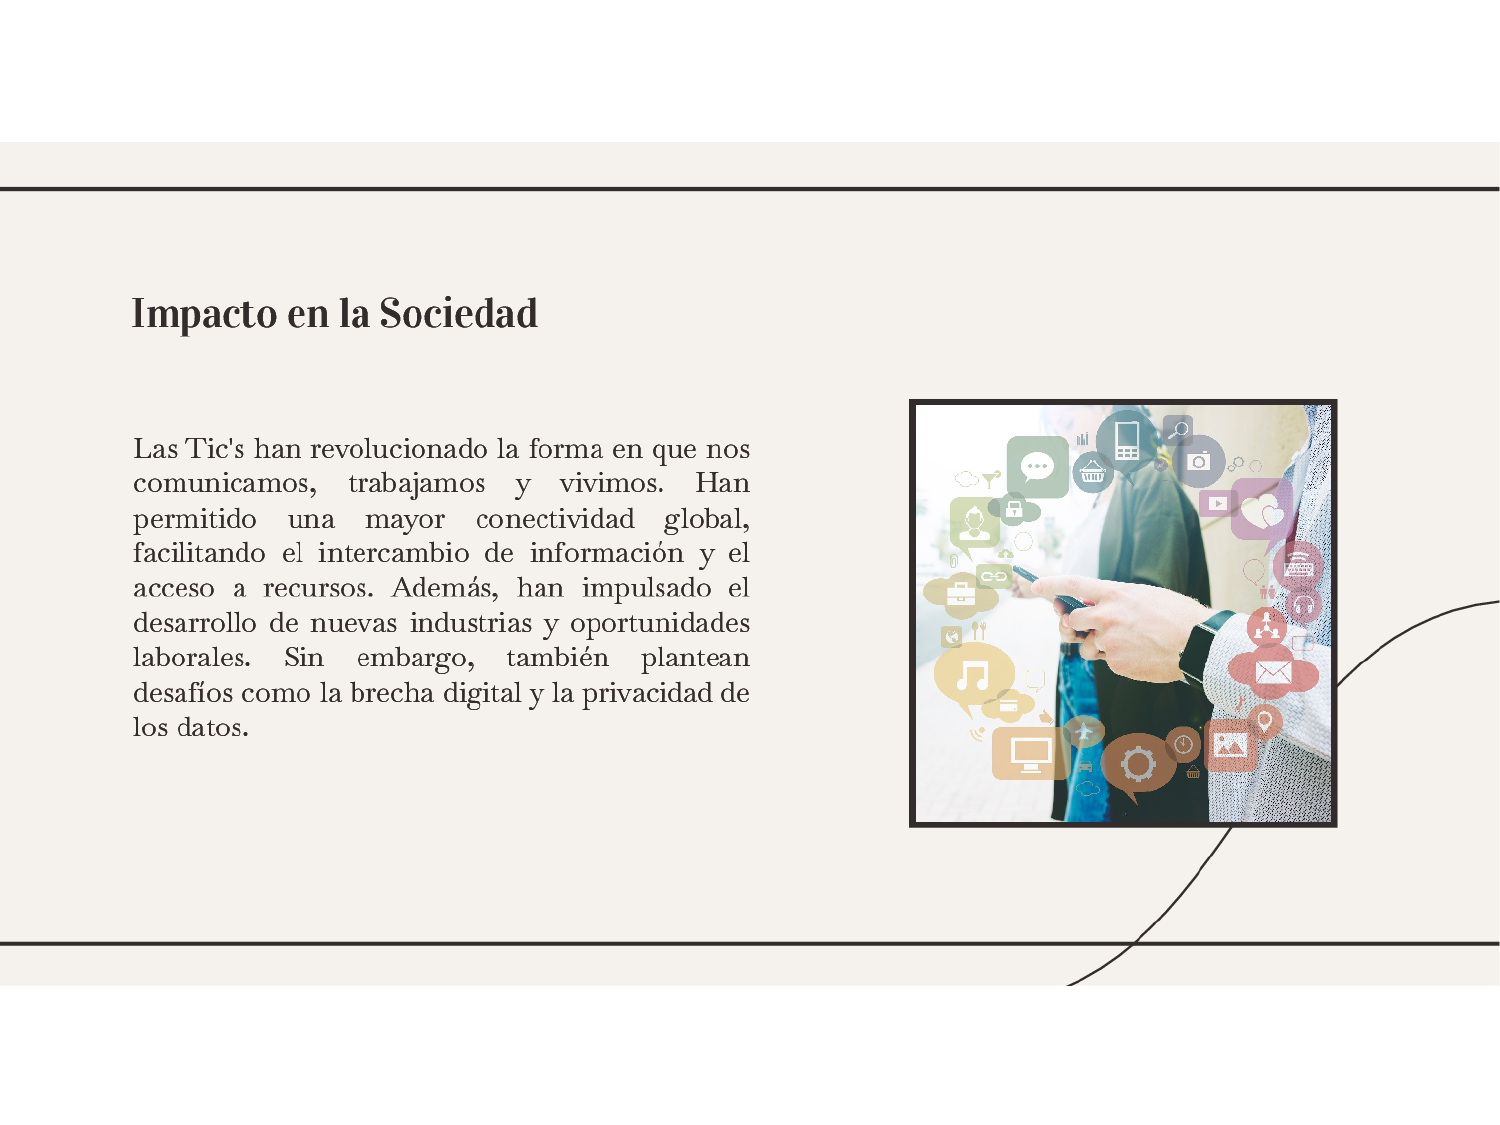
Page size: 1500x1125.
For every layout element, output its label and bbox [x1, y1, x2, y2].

picture [0, 141, 1500, 988]
